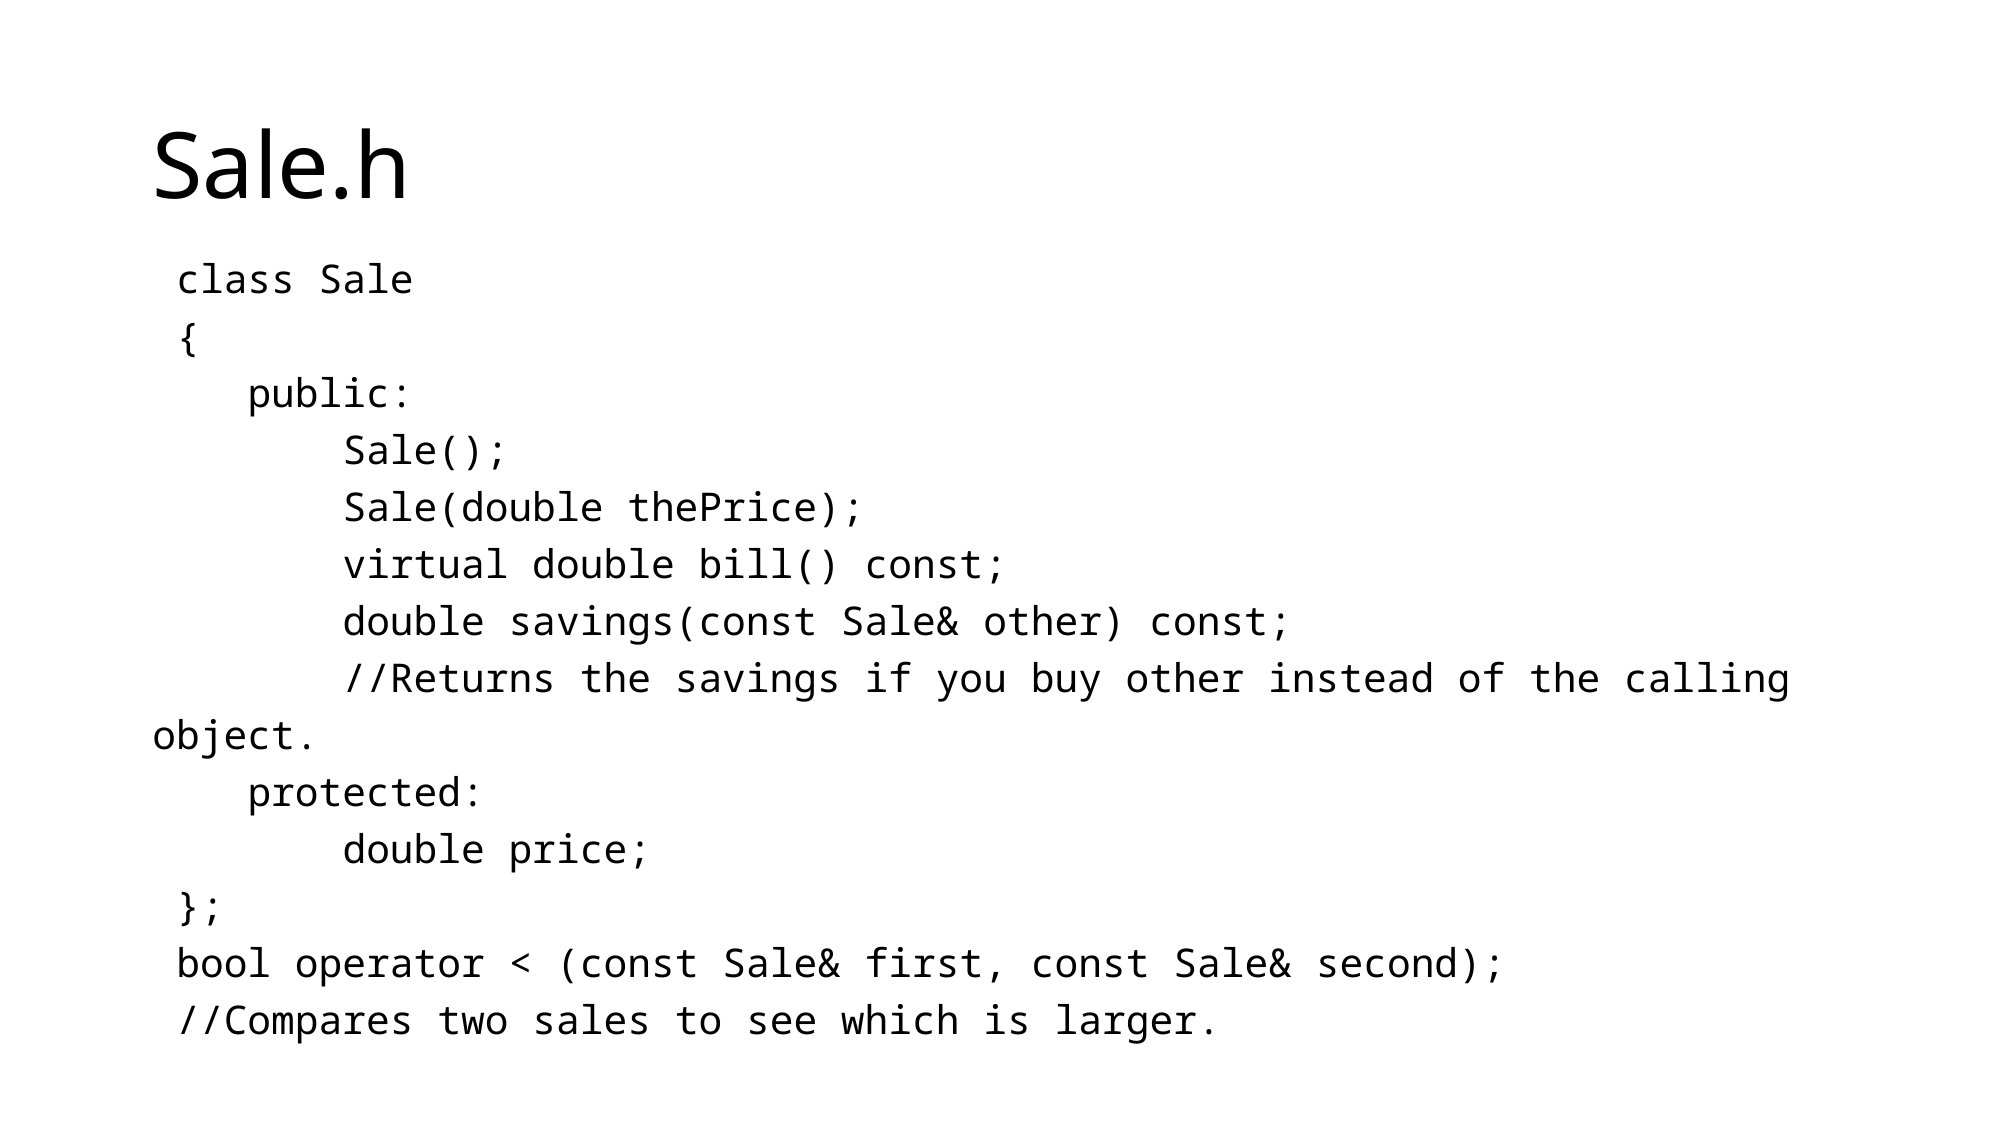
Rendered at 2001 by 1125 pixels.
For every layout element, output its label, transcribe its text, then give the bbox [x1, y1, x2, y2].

title Sale.h [137, 59, 1863, 237]
list class Sale { public: Sale(); Sale(double thePrice); virtual double bill() const; double savings(const Sale& other) const; //Returns the savings if you buy other instead of the calling object. protected: double price; }; bool operator < (const Sale& first, const Sale& second); //Compares two sales to see which is larger. [137, 237, 1863, 1014]
